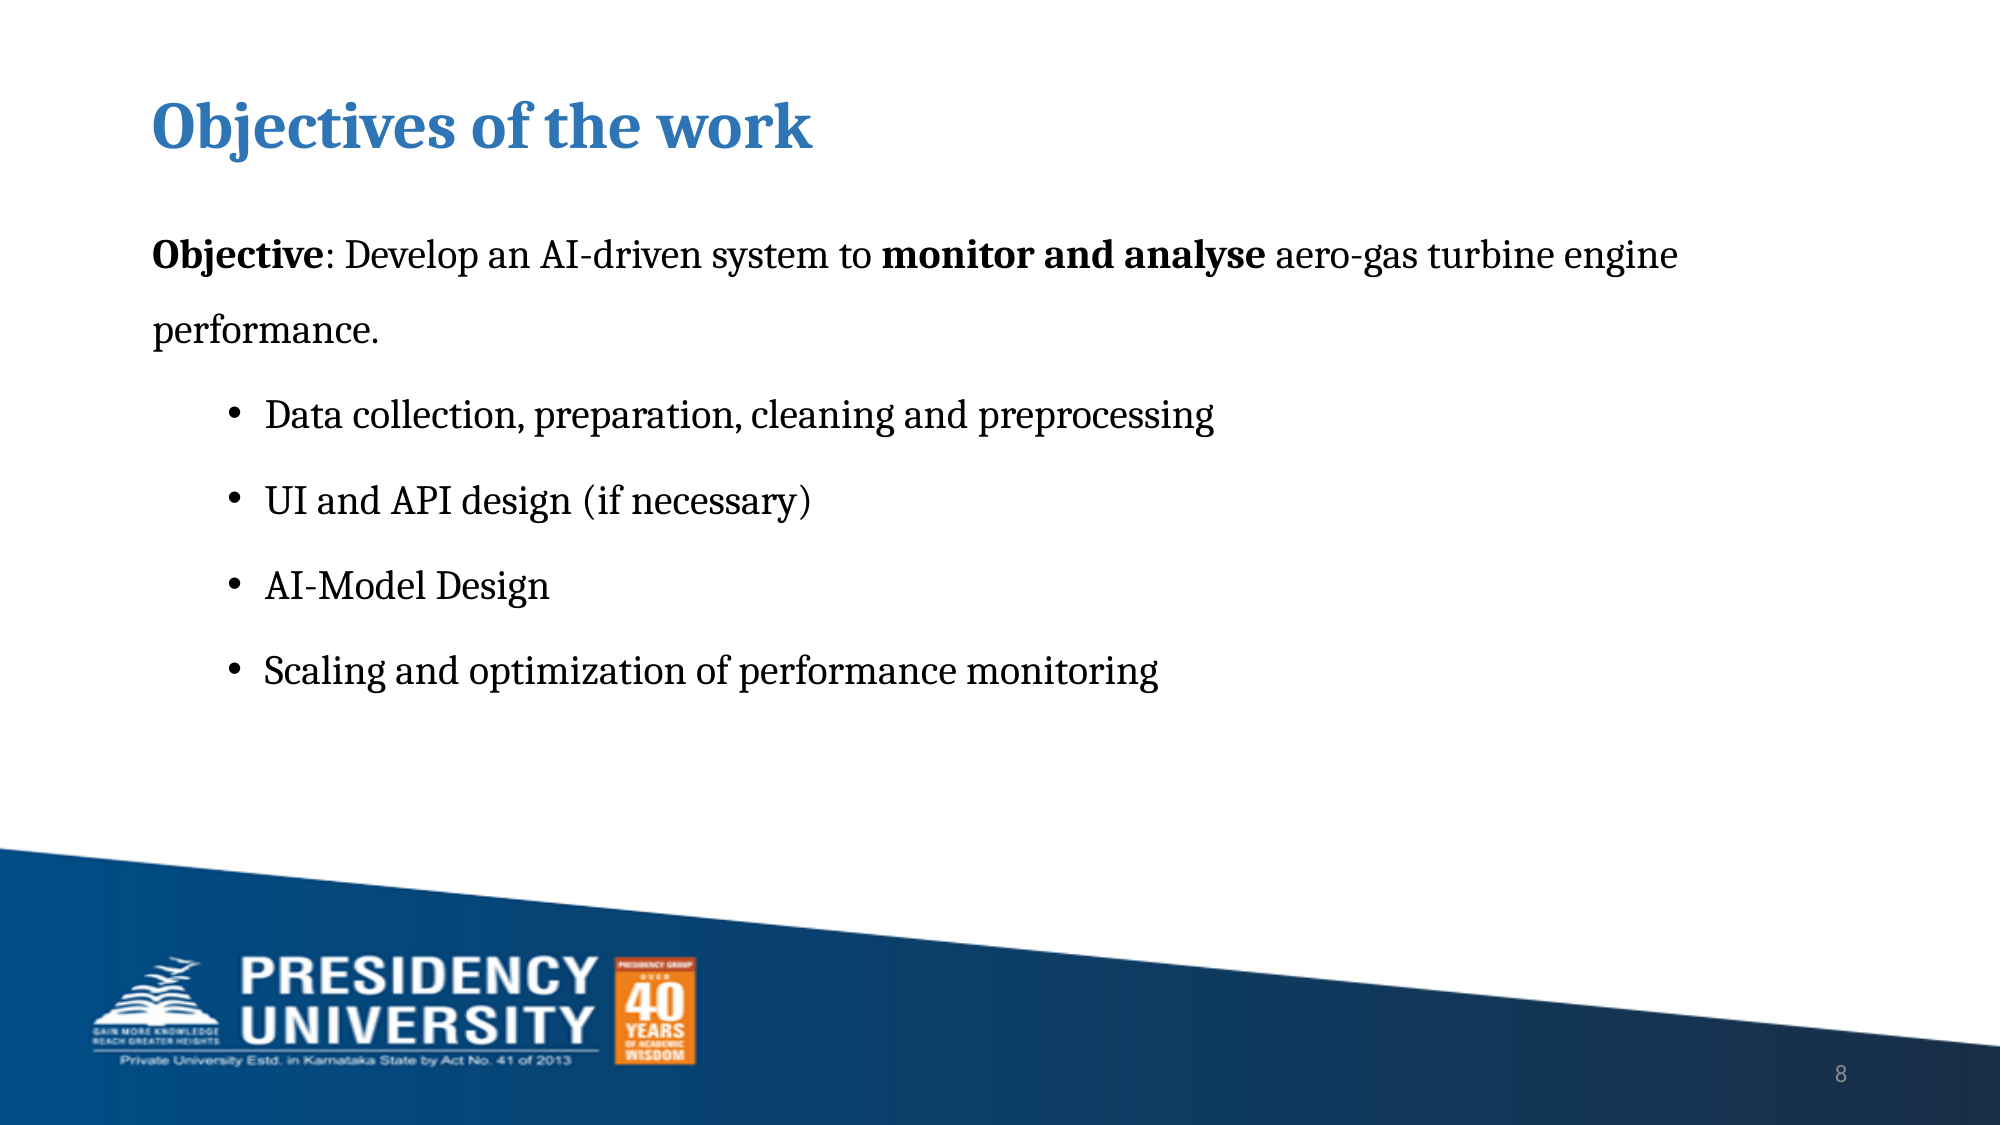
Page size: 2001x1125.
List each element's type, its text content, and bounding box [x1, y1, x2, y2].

list Objective: Develop an AI-driven system to monitor and analyse aero-gas turbine engine performance. Data collection, preparation, cleaning and preprocessing UI and API design (if necessary) AI-Model Design Scaling and optimization of performance monitoring [137, 194, 1863, 860]
title Objectives of the work [137, 59, 1863, 194]
picture [0, 845, 2000, 1125]
slide_number 8 [1412, 1042, 1863, 1103]
